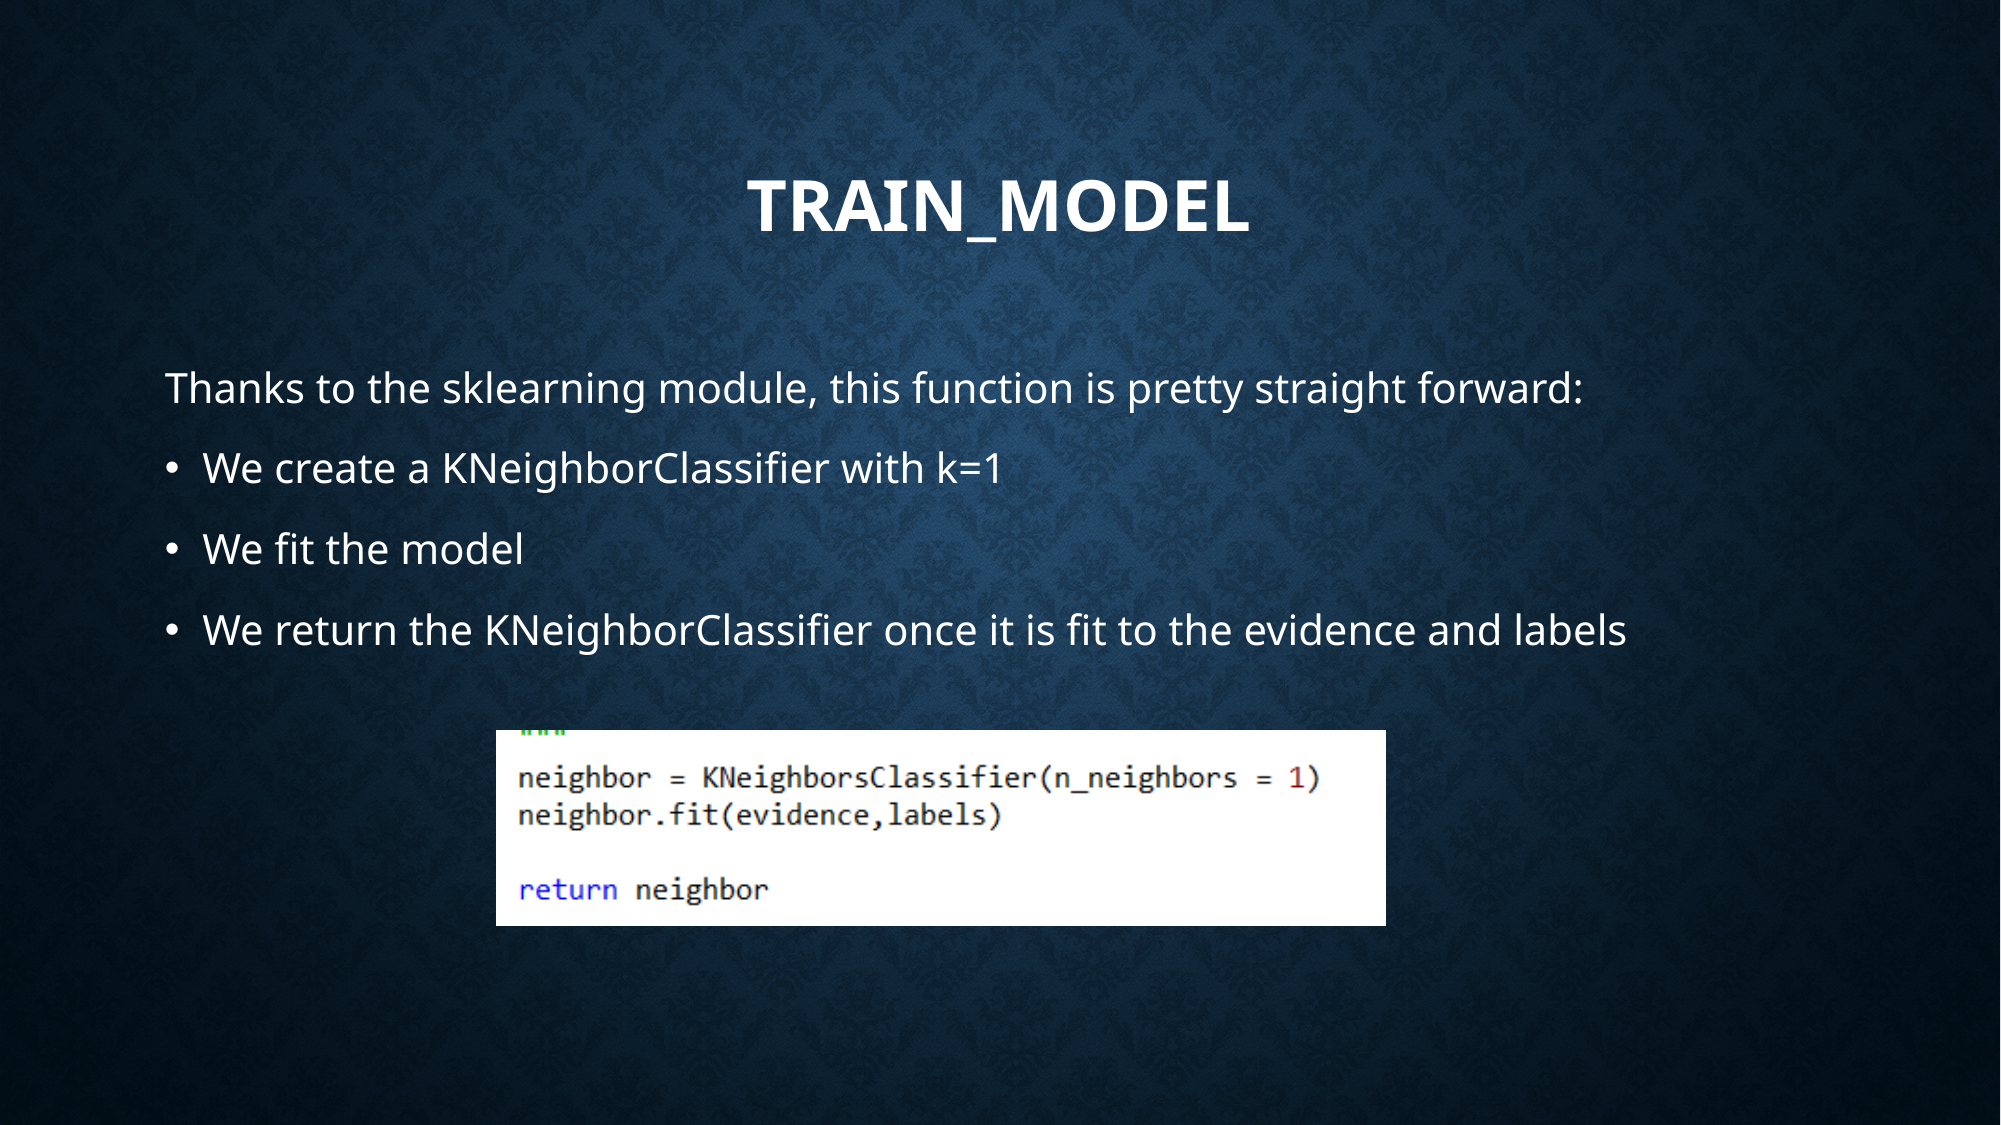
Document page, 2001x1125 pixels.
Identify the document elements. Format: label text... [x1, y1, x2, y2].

list Thanks to the sklearning module, this function is pretty straight forward: We create a KNeighborClassifier with k=1 We fit the model We return the KNeighborClassifier once it is fit to the evidence and labels [149, 343, 1849, 705]
picture [495, 730, 1387, 927]
title Train_model [149, 99, 1849, 318]
